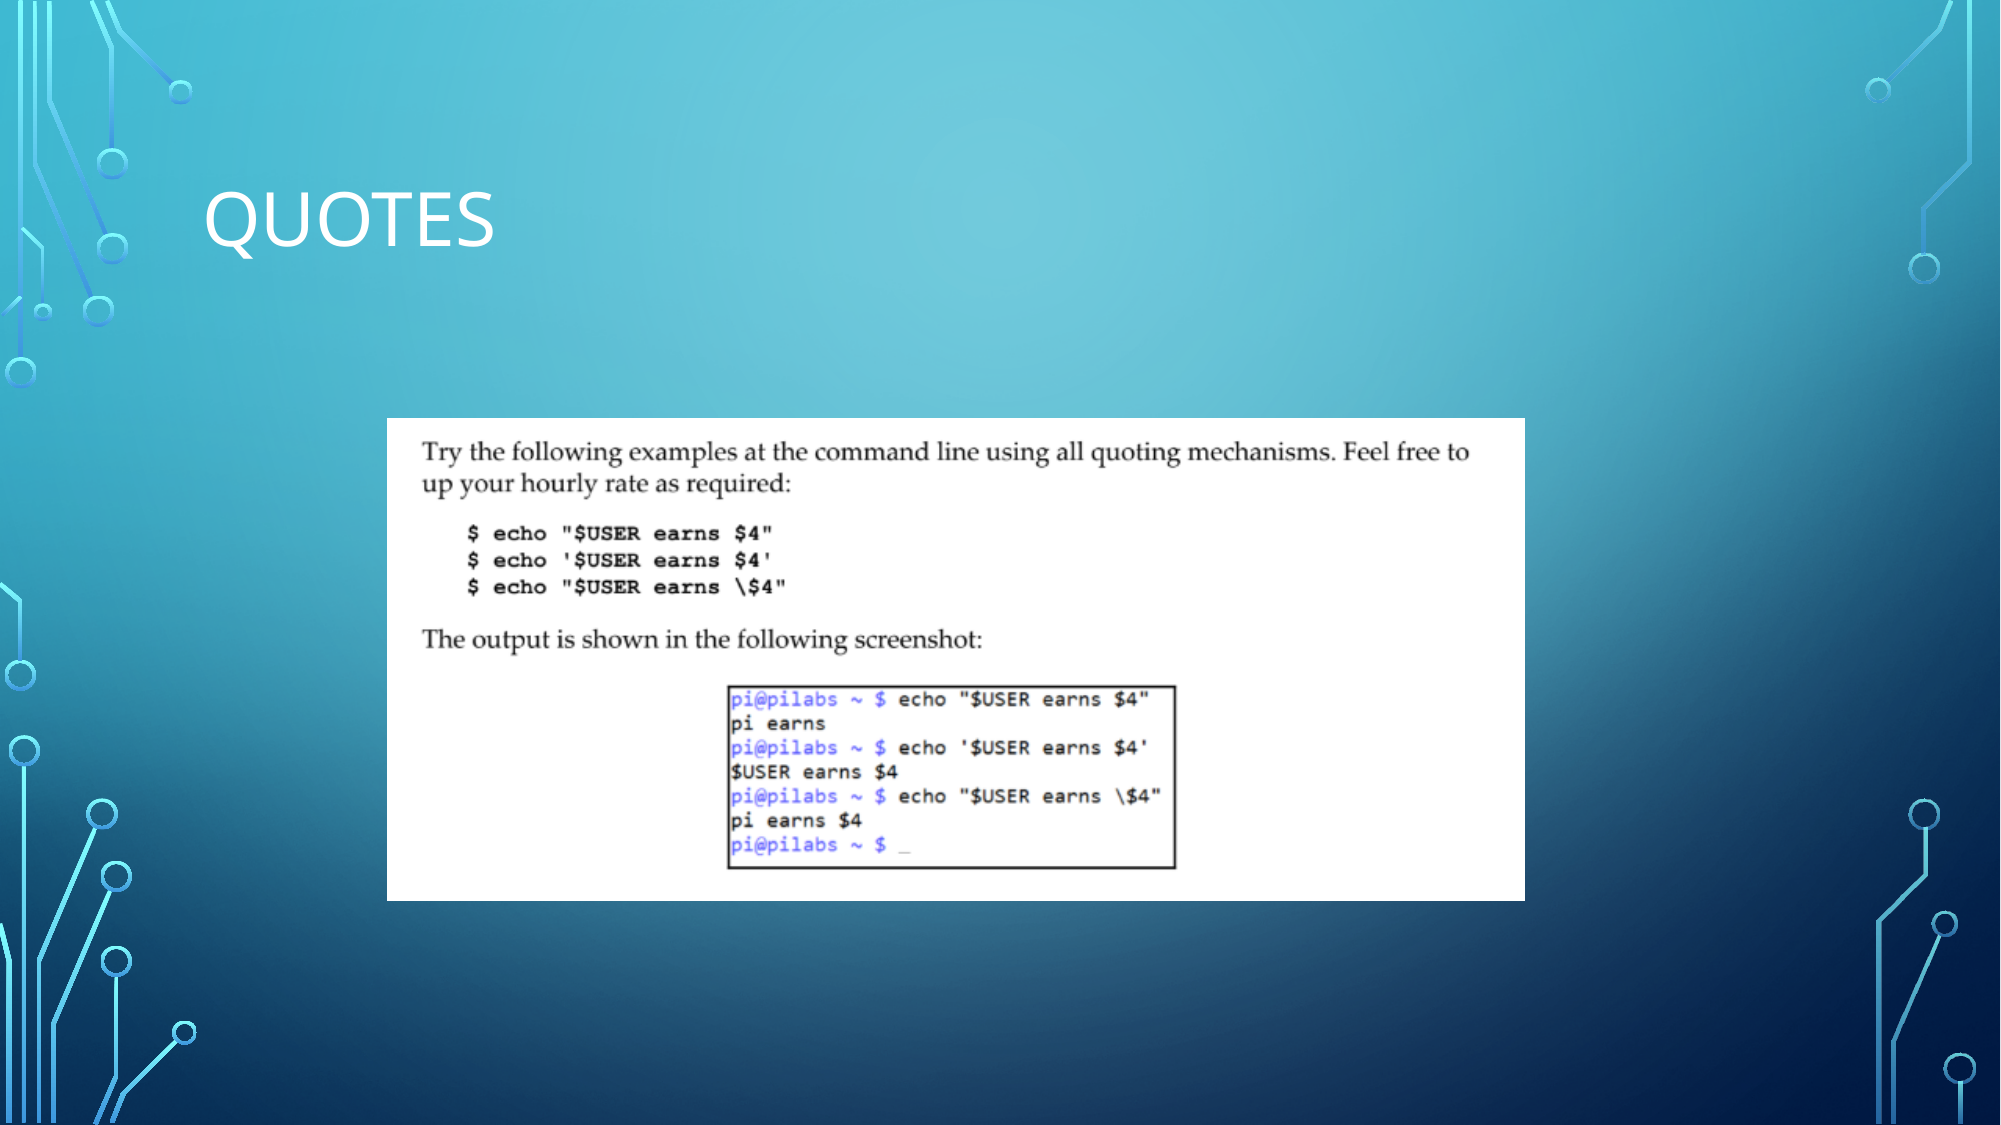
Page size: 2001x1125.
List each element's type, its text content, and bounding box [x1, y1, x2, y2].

picture [387, 418, 1525, 901]
title Quotes [187, 101, 1813, 344]
